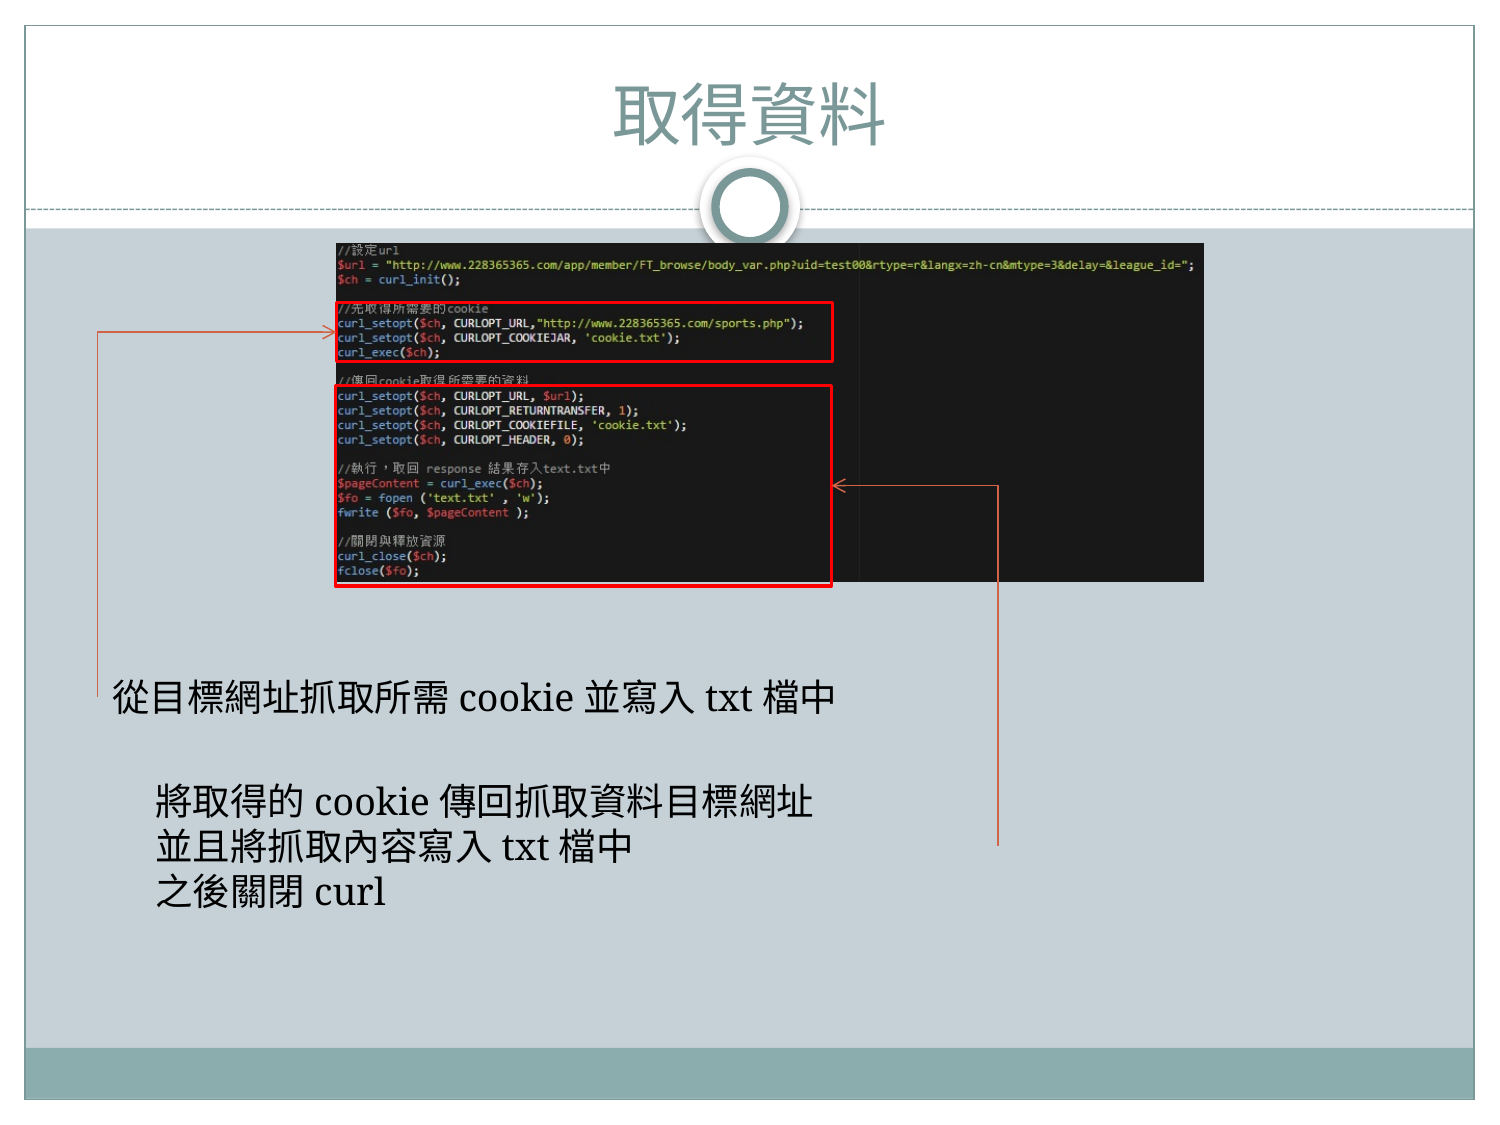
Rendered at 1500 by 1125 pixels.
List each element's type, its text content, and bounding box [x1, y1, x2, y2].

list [336, 243, 1204, 583]
text_box 將取得的cookie傳回抓取資料目標網址 並且將抓取內容寫入txt檔中 之後關閉curl [140, 770, 998, 921]
title 取得資料 [49, 37, 1450, 162]
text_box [117, 331, 337, 698]
text_box 從目標網址抓取所需cookie並寫入txt檔中 [97, 666, 824, 727]
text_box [831, 485, 999, 847]
